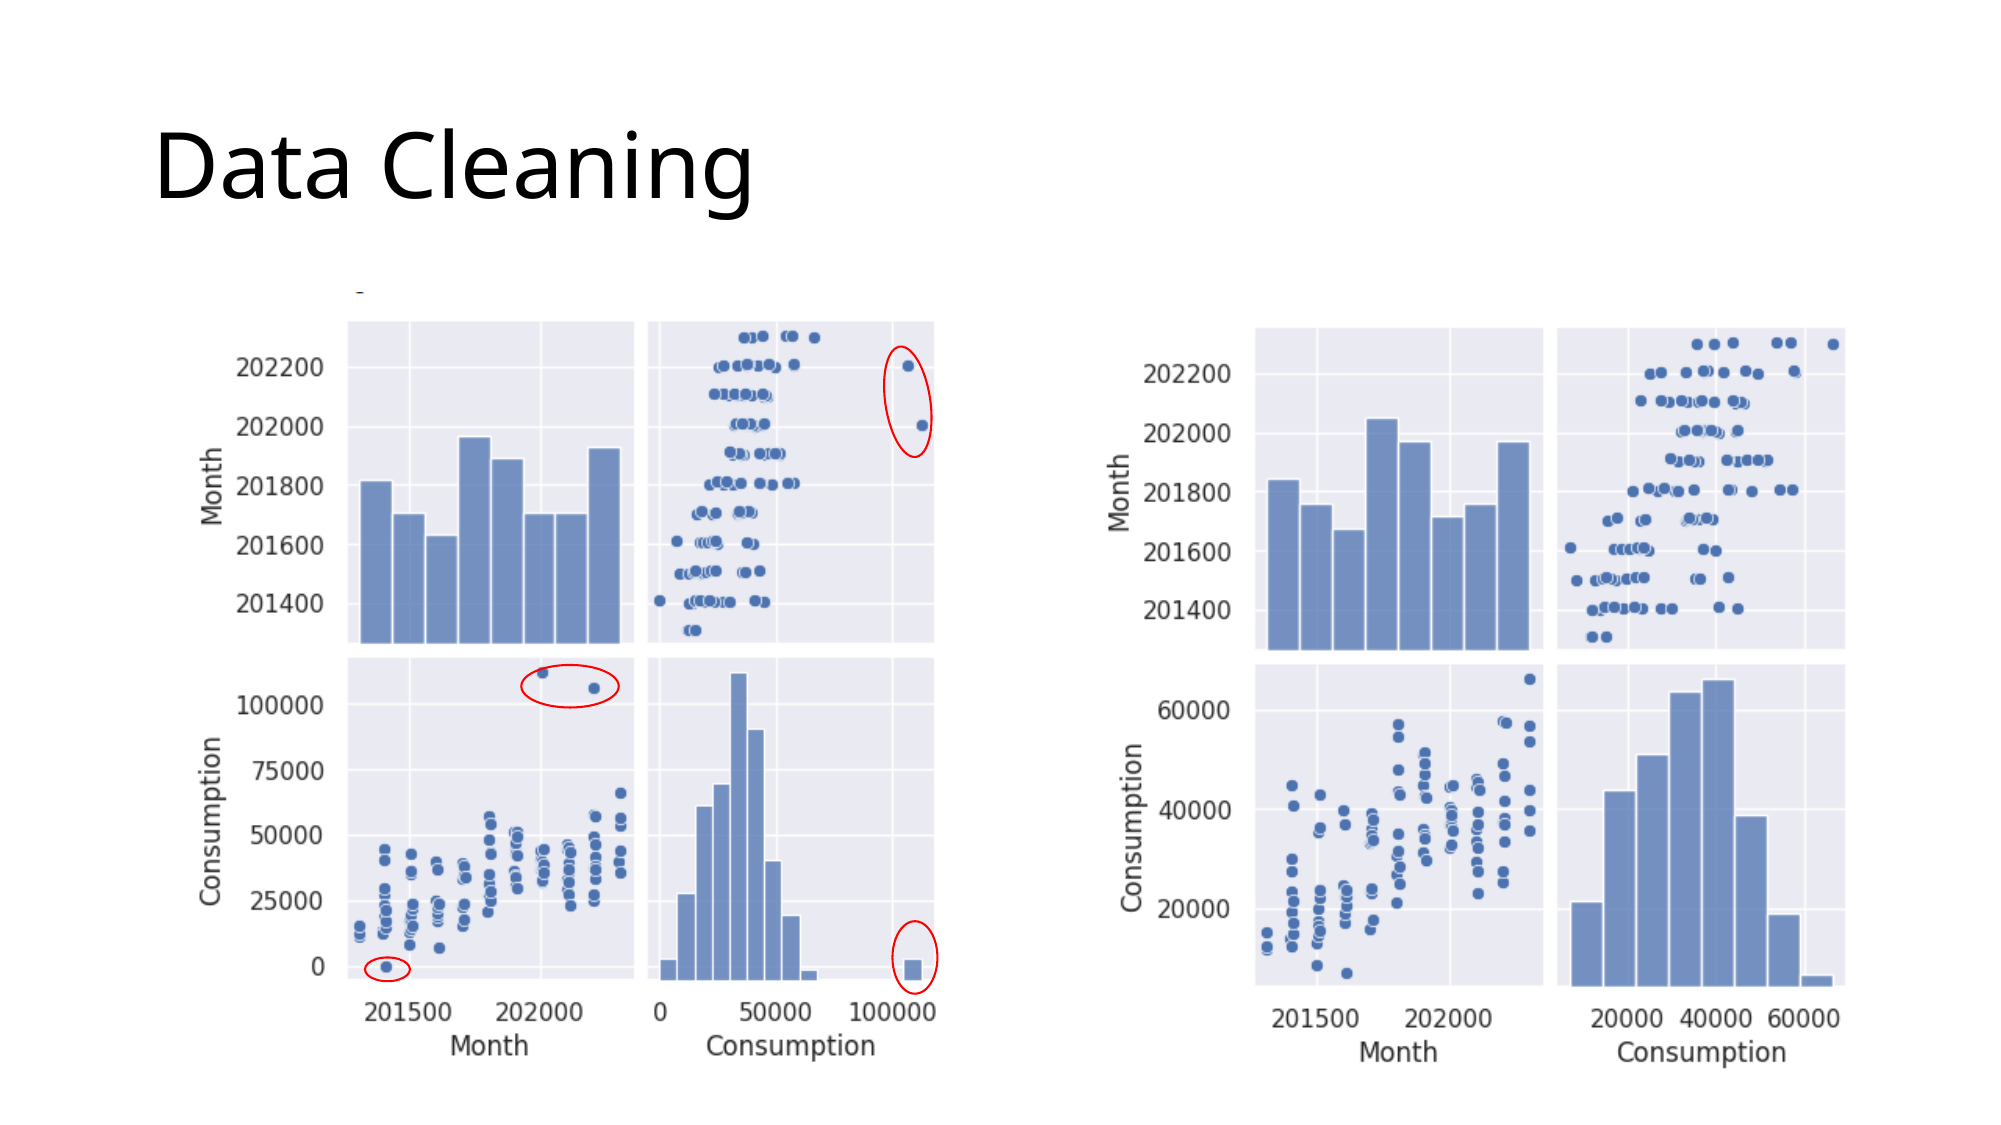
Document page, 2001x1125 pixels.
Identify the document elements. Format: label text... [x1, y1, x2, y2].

title Data Cleaning [137, 59, 1863, 278]
picture [1068, 308, 1897, 1095]
picture [178, 292, 1000, 1076]
